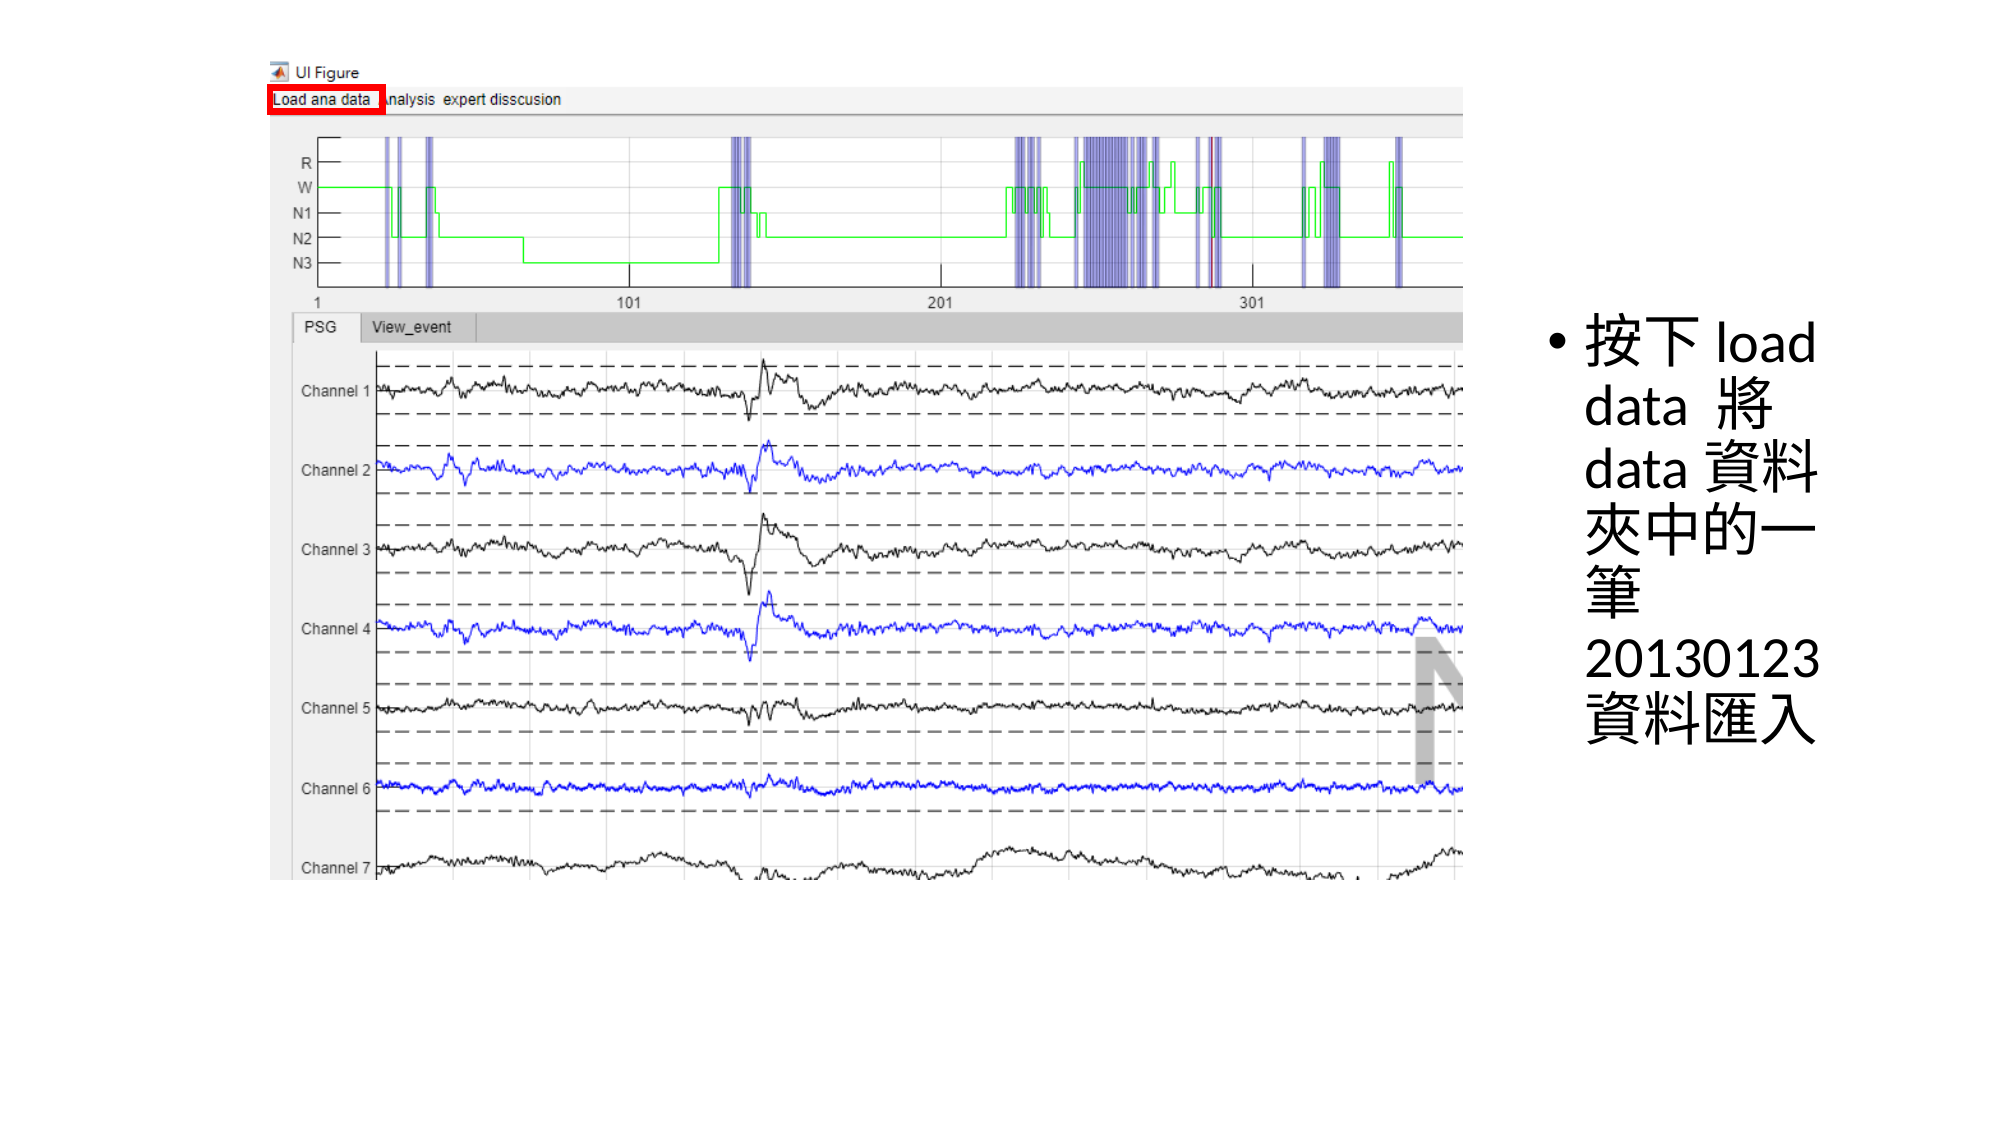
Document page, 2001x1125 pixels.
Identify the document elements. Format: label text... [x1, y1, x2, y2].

picture [270, 59, 1463, 880]
list 按下load data 將data資料夾中的一筆20130123資料匯入 [1532, 304, 1863, 1019]
